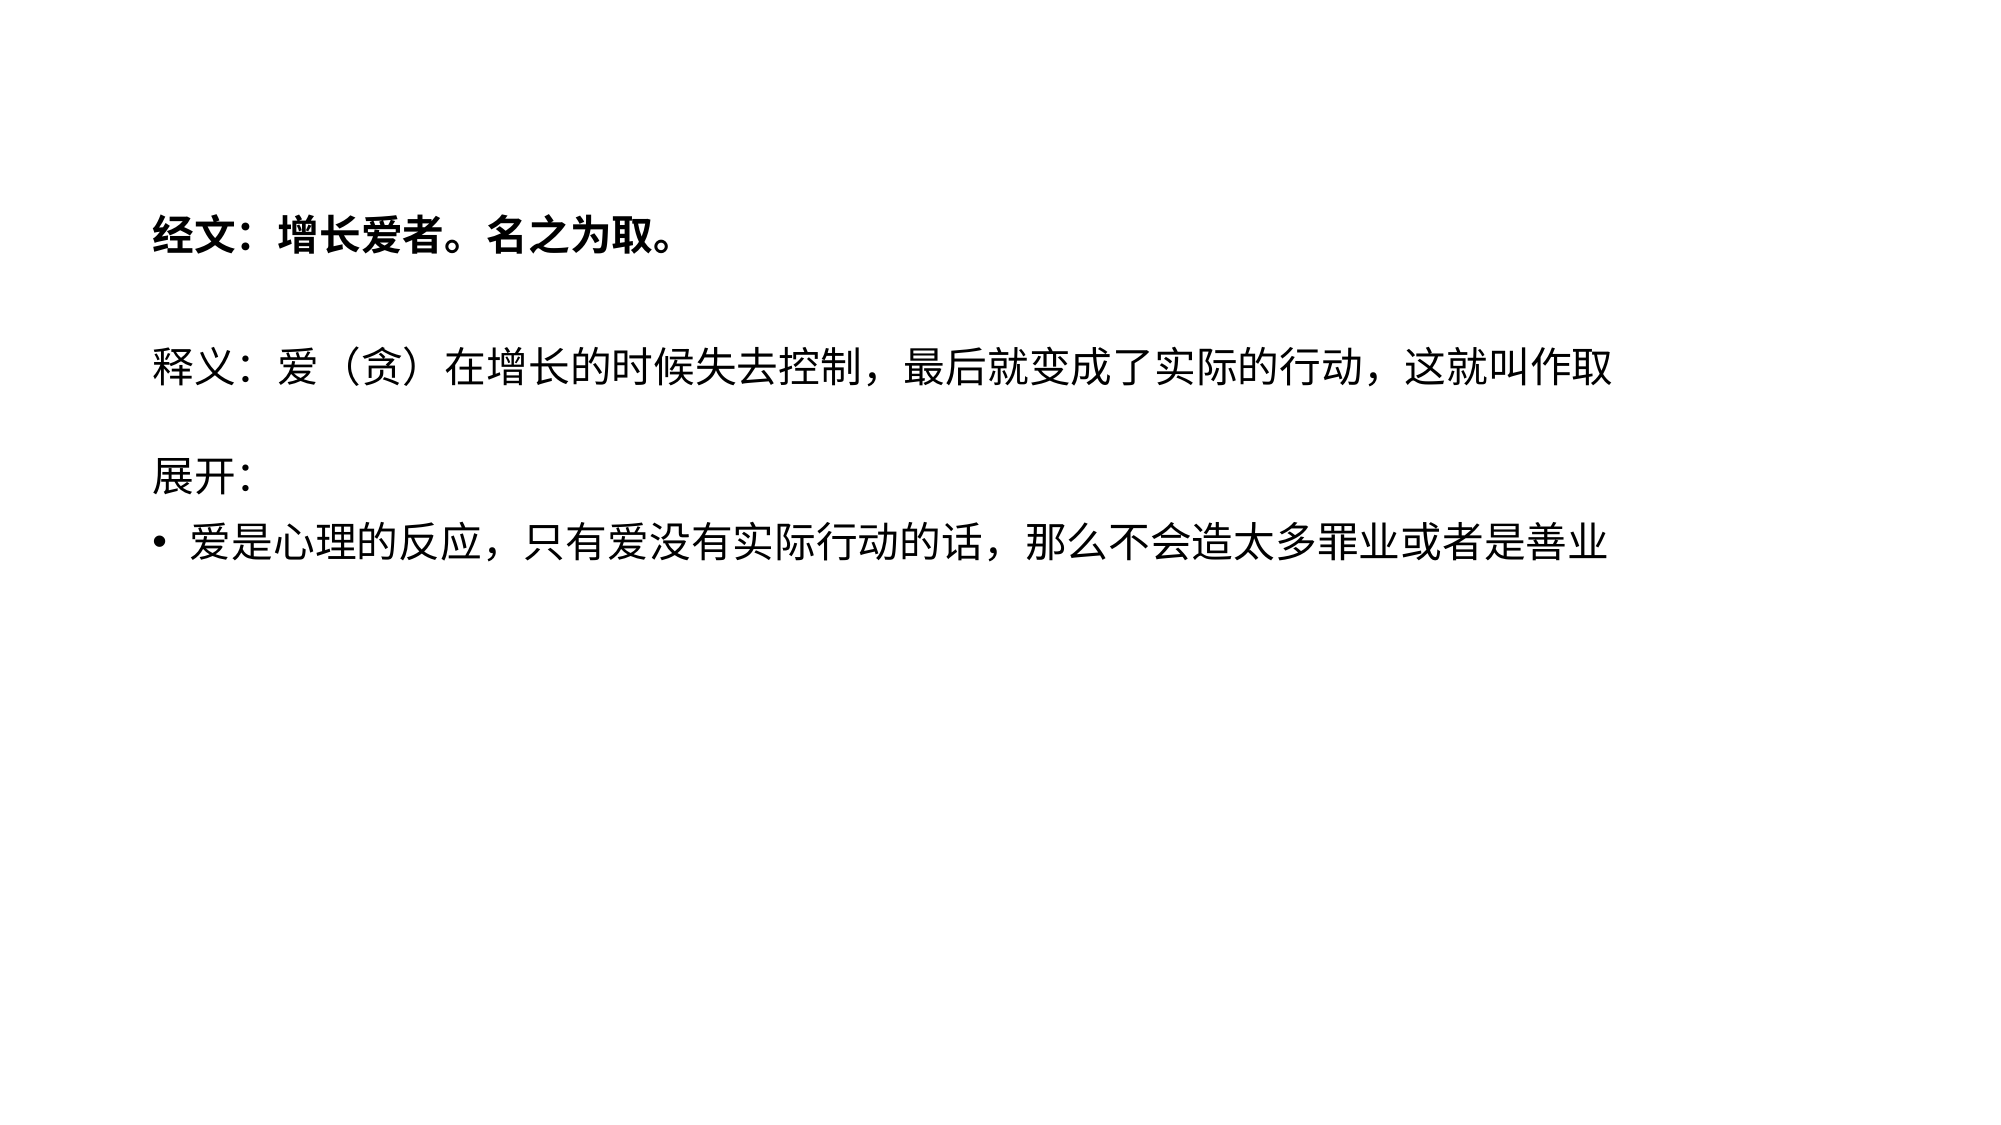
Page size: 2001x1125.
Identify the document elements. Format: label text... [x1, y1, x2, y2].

list 经文：增长爱者。名之为取。 释义：爱（贪）在增长的时候失去控制，最后就变成了实际的行动，这就叫作取 展开： 爱是心理的反应，只有爱没有实际行动的话，那么不会造太多罪业或者是善业 [137, 206, 1863, 1024]
